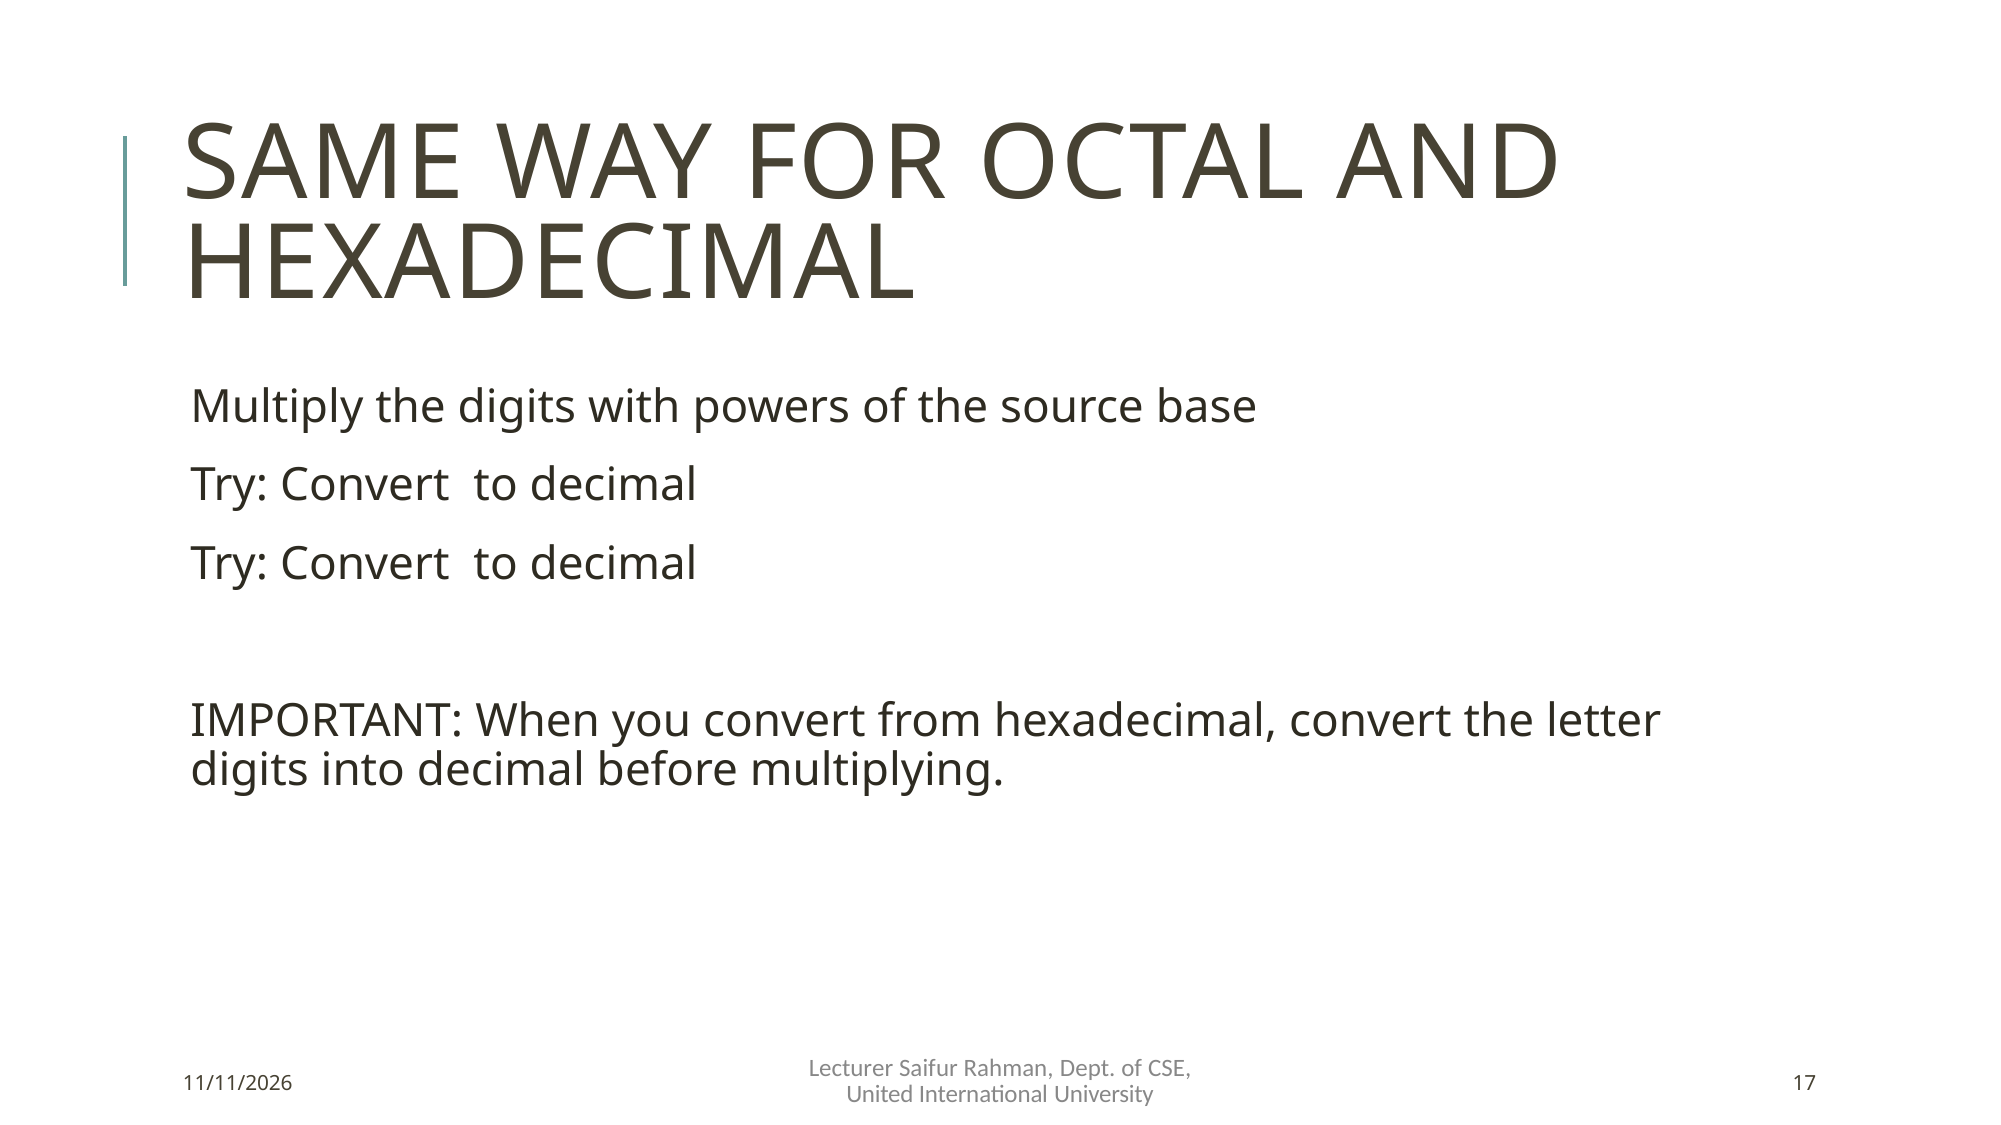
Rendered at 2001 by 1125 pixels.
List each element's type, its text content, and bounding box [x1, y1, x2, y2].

title Same way for octal and hexadecimal [168, 96, 1763, 342]
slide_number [168, 1061, 522, 1107]
slide_number 17 [1777, 1061, 1938, 1107]
text_box Lecturer Saifur Rahman, Dept. of CSE, United International University [779, 1055, 1221, 1108]
